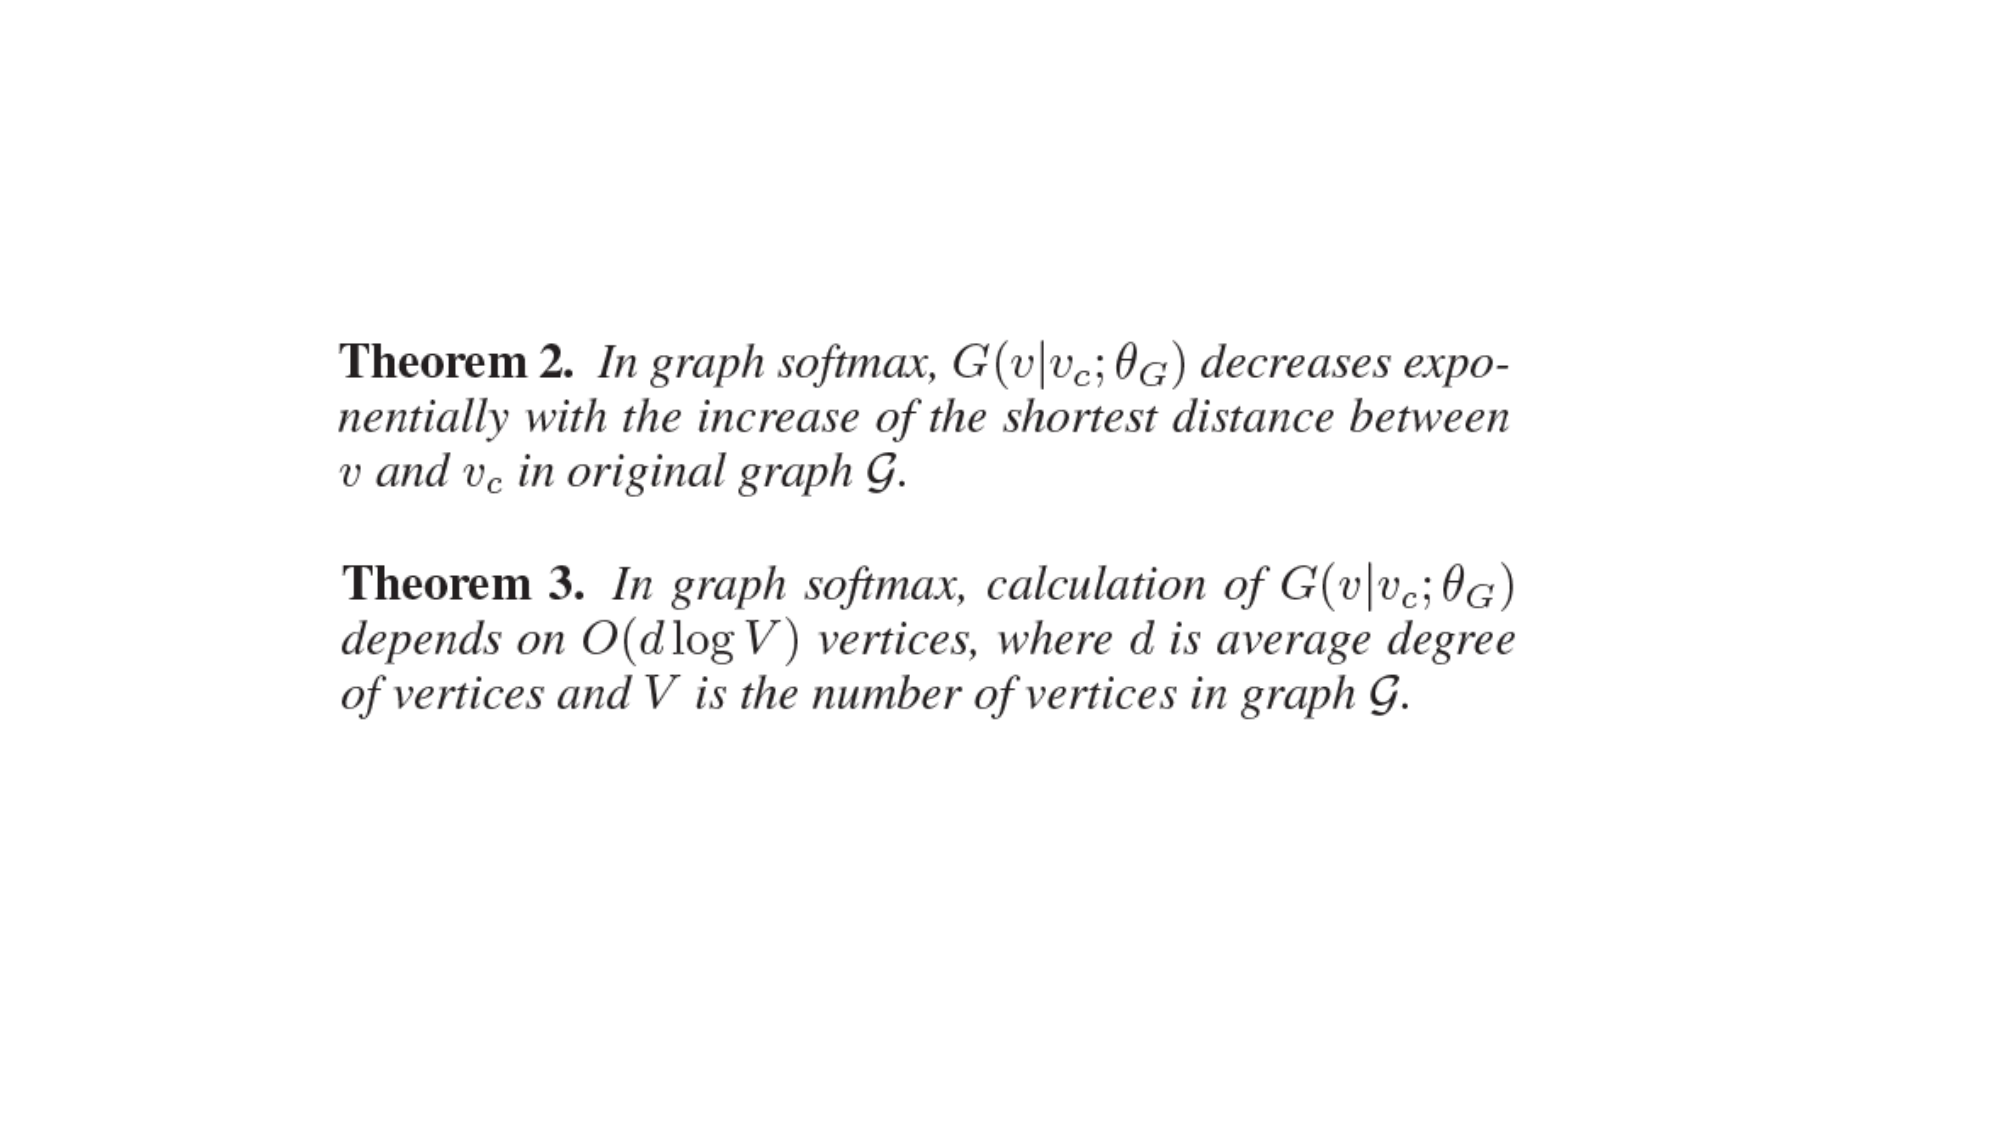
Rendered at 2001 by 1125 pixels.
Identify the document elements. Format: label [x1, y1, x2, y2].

picture [327, 320, 1527, 514]
picture [327, 552, 1527, 740]
